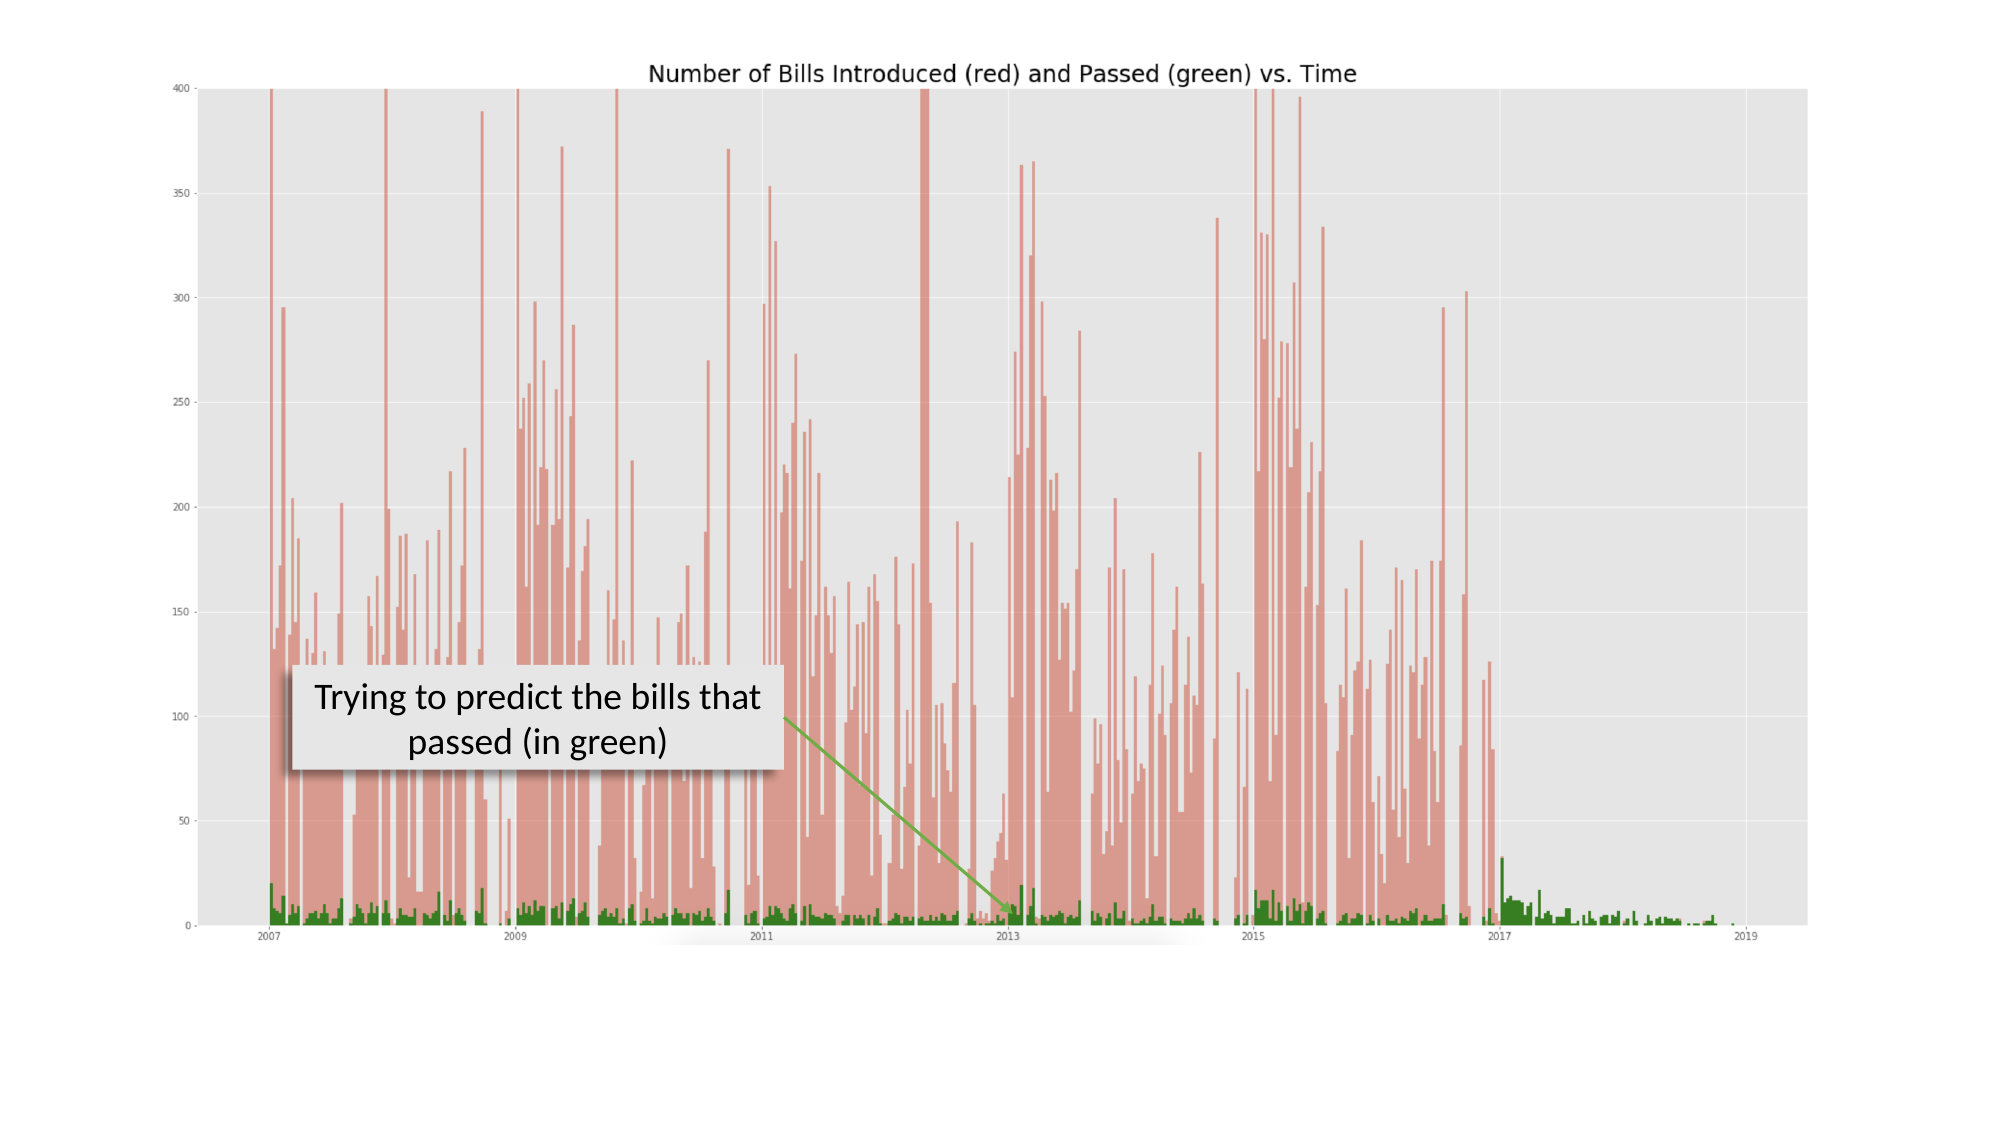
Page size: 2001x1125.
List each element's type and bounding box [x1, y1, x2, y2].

picture [154, 58, 1819, 945]
text_box [783, 717, 1013, 914]
